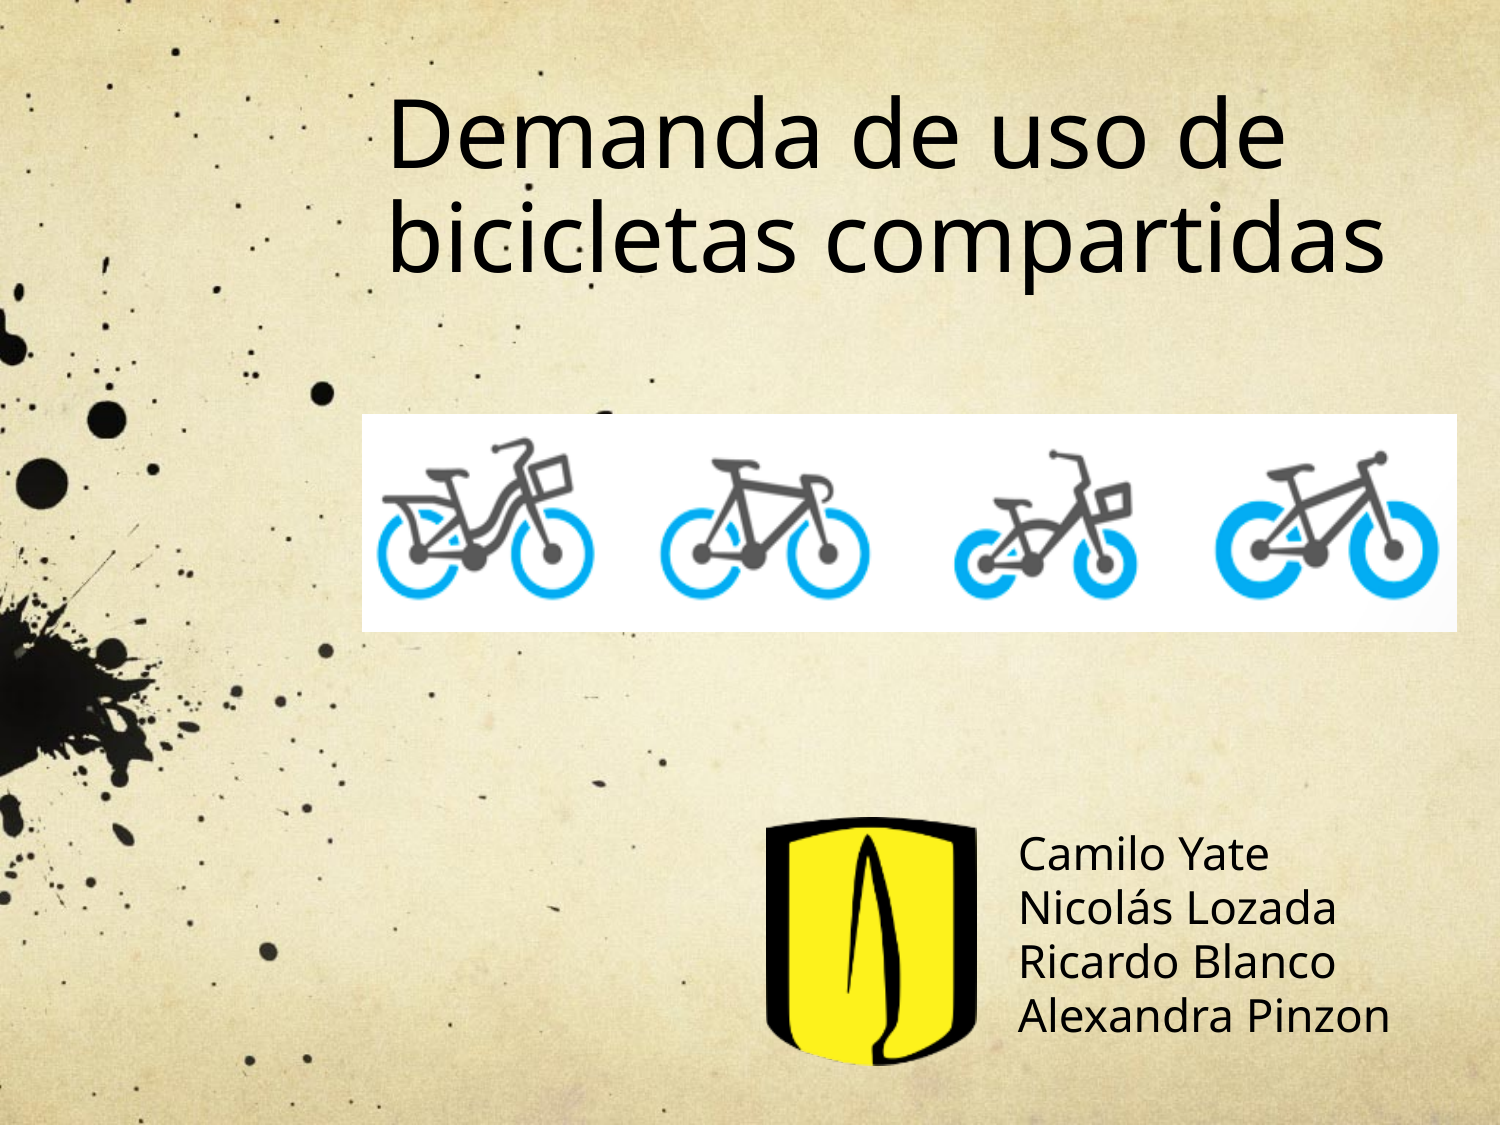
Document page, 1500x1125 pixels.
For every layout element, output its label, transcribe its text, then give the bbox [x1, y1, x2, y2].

title Demanda de uso de bicicletas compartidas [378, 45, 1441, 292]
picture [0, 0, 1500, 1125]
subtitle Camilo Yate Nicolás Lozada Ricardo Blanco Alexandra Pinzon [1002, 825, 1464, 1058]
